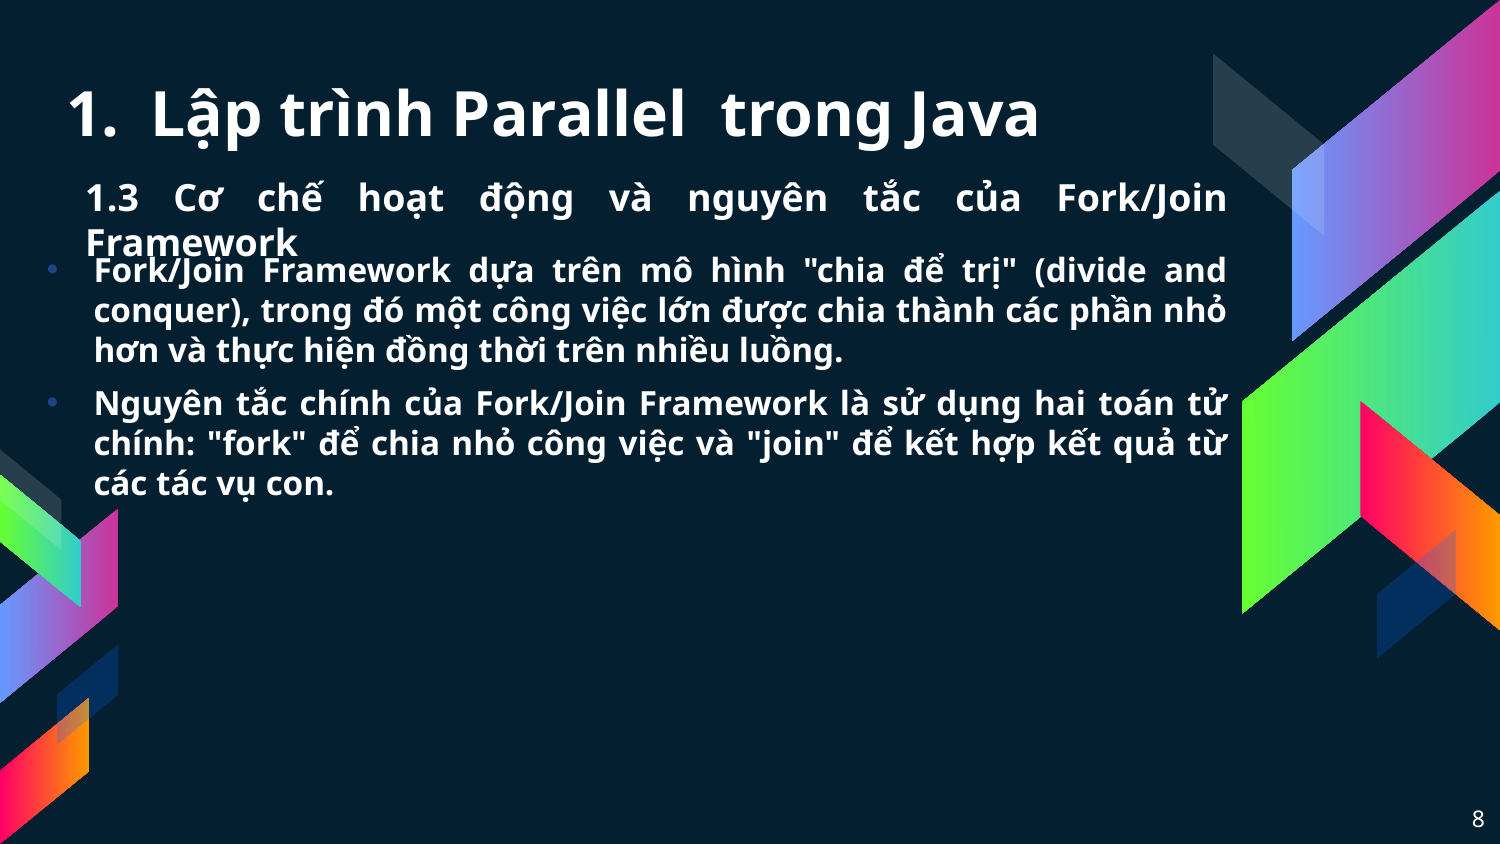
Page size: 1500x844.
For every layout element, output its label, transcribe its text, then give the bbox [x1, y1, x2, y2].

text_box 1.3 Cơ chế hoạt động và nguyên tắc của Fork/Join Framework [70, 159, 1244, 310]
list Fork/Join Framework dựa trên mô hình "chia để trị" (divide and conquer), trong đó một công việc lớn được chia thành các phần nhỏ hơn và thực hiện đồng thời trên nhiều luồng. Nguyên tắc chính của Fork/Join Framework là sử dụng hai toán tử chính: "fork" để chia nhỏ công việc và "join" để kết hợp kết quả từ các tác vụ con. [31, 234, 1244, 585]
slide_number 8 [1403, 789, 1500, 844]
title Lập trình Parallel trong Java [50, 0, 1203, 164]
